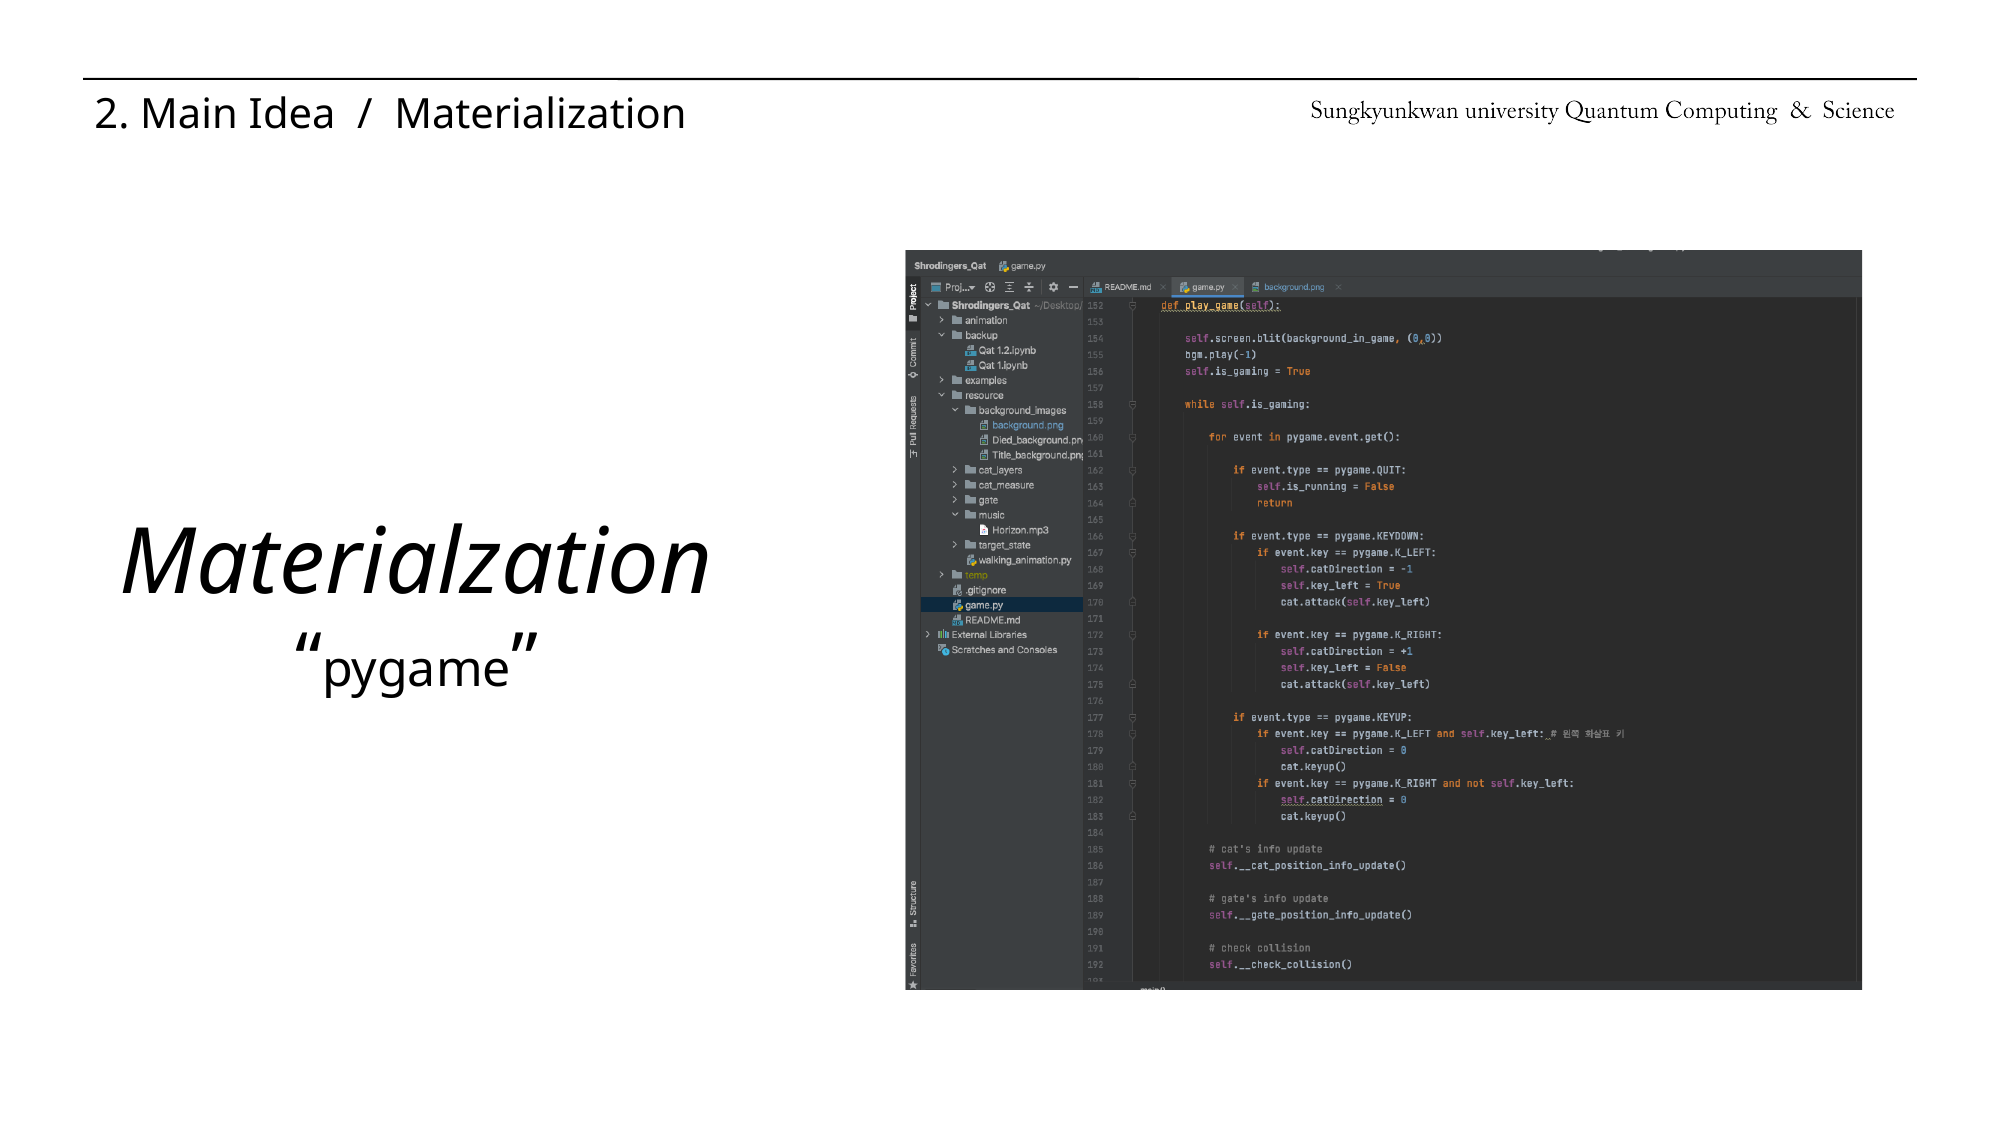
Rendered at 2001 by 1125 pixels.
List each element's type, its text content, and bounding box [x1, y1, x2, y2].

text_box 2. Main Idea / Materialization [79, 79, 1017, 145]
picture [905, 250, 1863, 990]
picture [1047, 78, 2001, 136]
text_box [0, 494, 861, 710]
